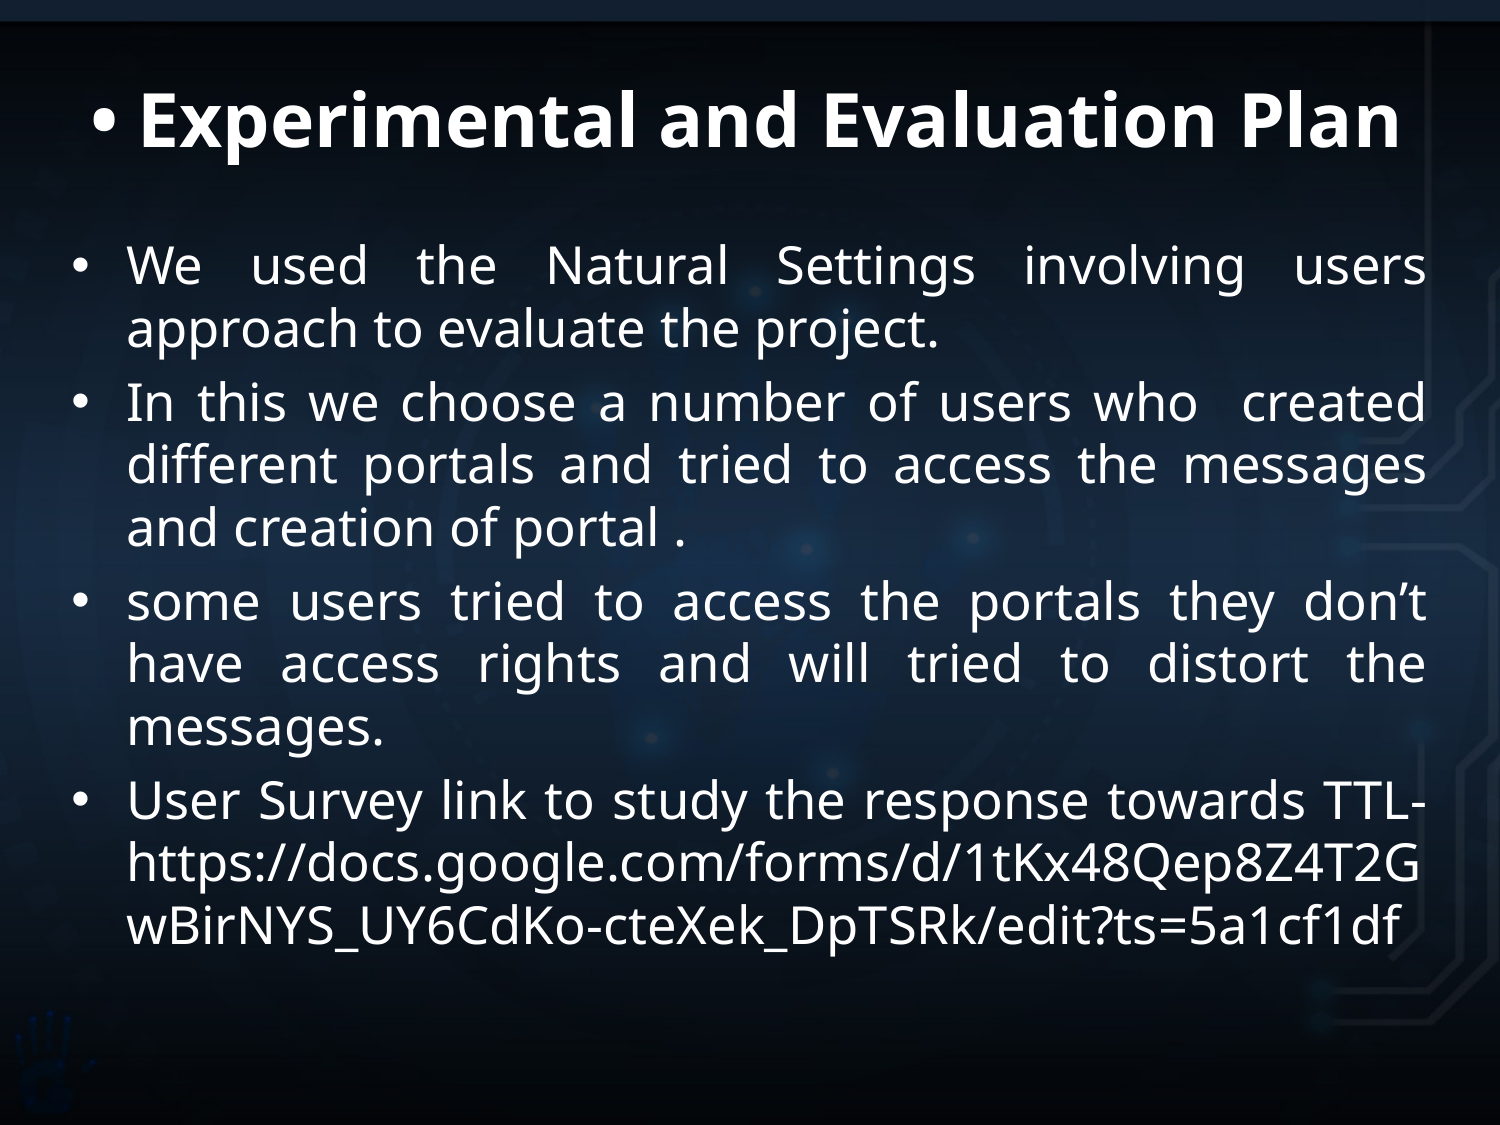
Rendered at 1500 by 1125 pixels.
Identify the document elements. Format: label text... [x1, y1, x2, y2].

picture [0, 0, 1500, 1125]
list We used the Natural Settings involving users approach to evaluate the project. In this we choose a number of users who created different portals and tried to access the messages and creation of portal . some users tried to access the portals they don’t have access rights and will tried to distort the messages. User Survey link to study the response towards TTL- https://docs.google.com/forms/d/1tKx48Qep8Z4T2GwBirNYS_UY6CdKo-cteXek_DpTSRk/edit?ts=5a1cf1df [56, 224, 1444, 1025]
title • Experimental and Evaluation Plan [75, 24, 1425, 212]
